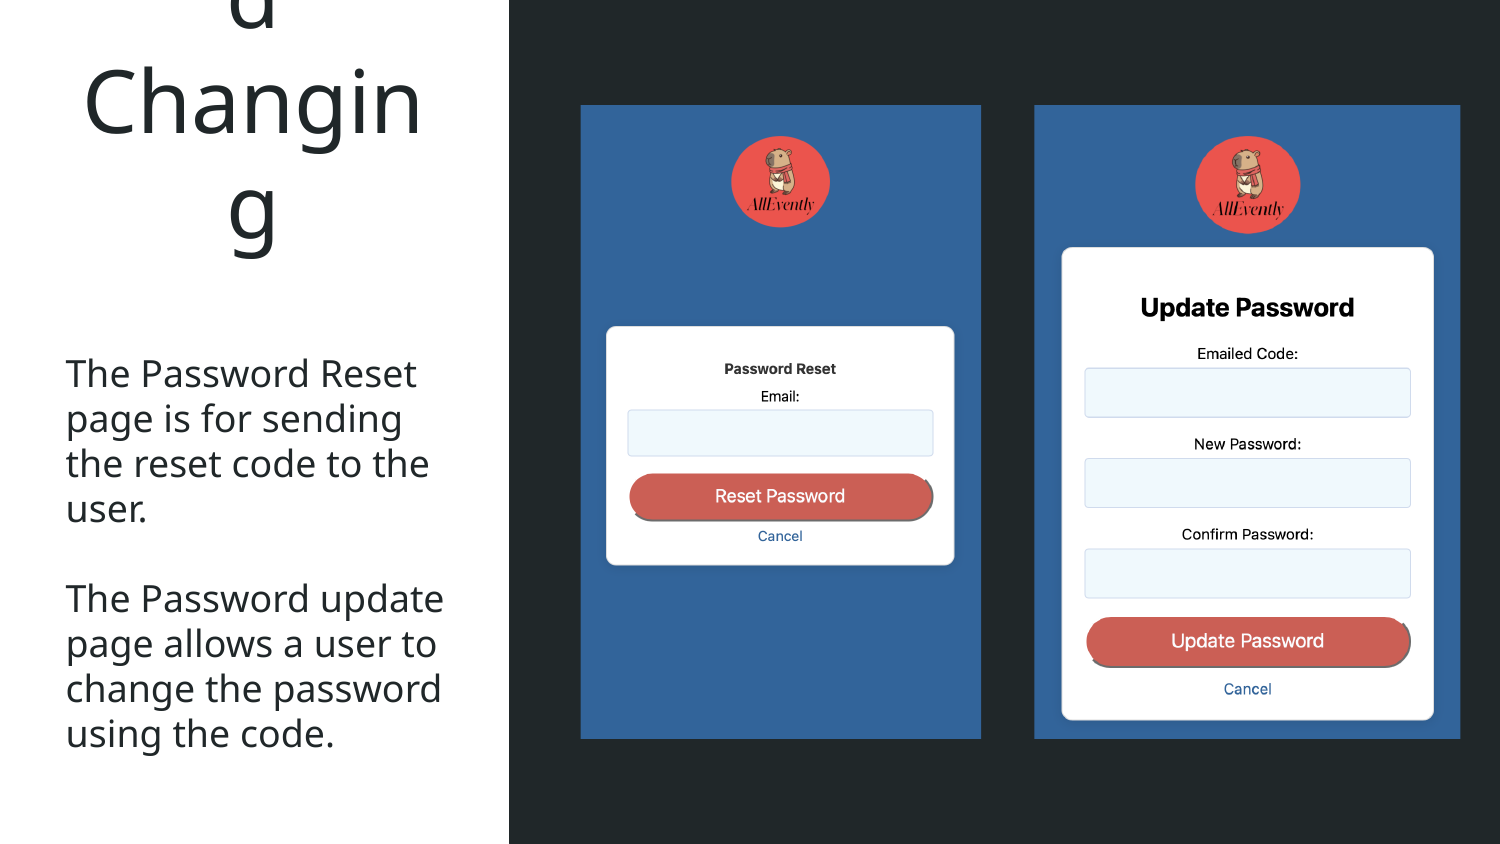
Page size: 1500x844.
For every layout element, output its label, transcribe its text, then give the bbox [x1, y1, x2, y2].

picture [1034, 105, 1461, 739]
picture [580, 105, 982, 739]
text_box [509, 0, 1500, 844]
text_box The Password Reset page is for sending the reset code to the user. The Password update page allows a user to change the password using the code. [50, 335, 477, 739]
title Password Changing [40, 0, 467, 272]
